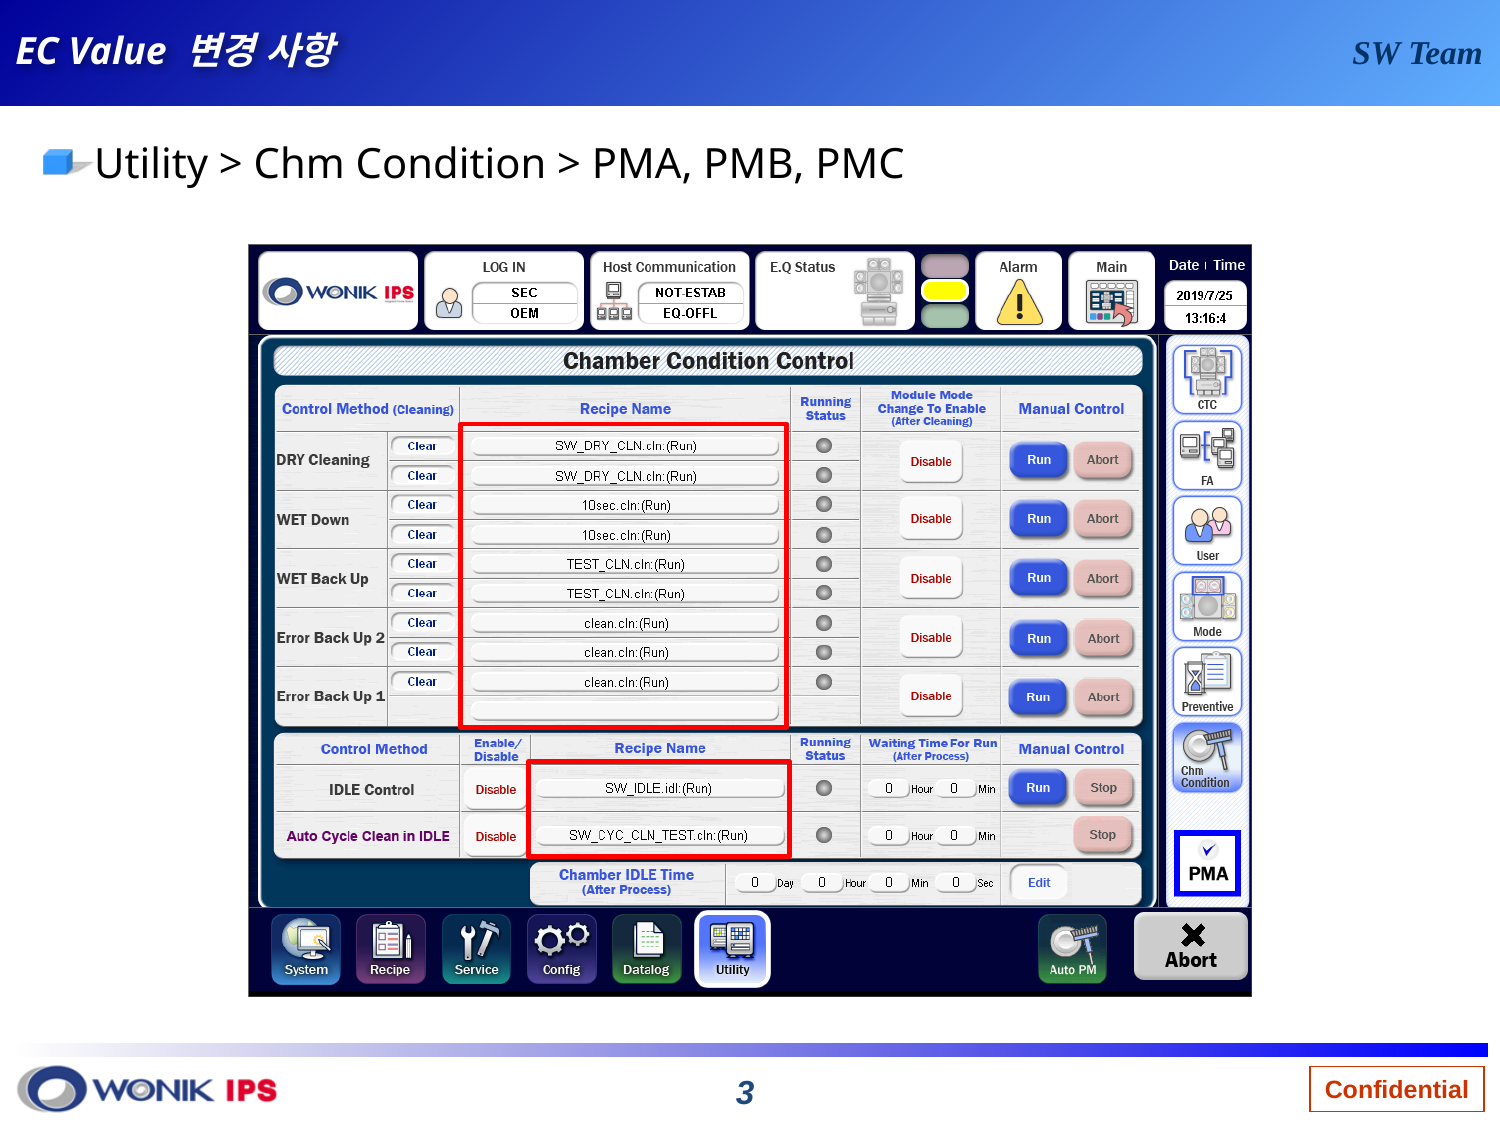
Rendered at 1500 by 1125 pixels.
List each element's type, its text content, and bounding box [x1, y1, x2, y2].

picture [42, 148, 95, 176]
text_box Utility > Chm Condition > PMA, PMB, PMC [29, 116, 1058, 193]
picture [247, 243, 1253, 998]
text_box EC Value 변경 사항 [15, 0, 1188, 104]
picture [13, 1062, 282, 1116]
